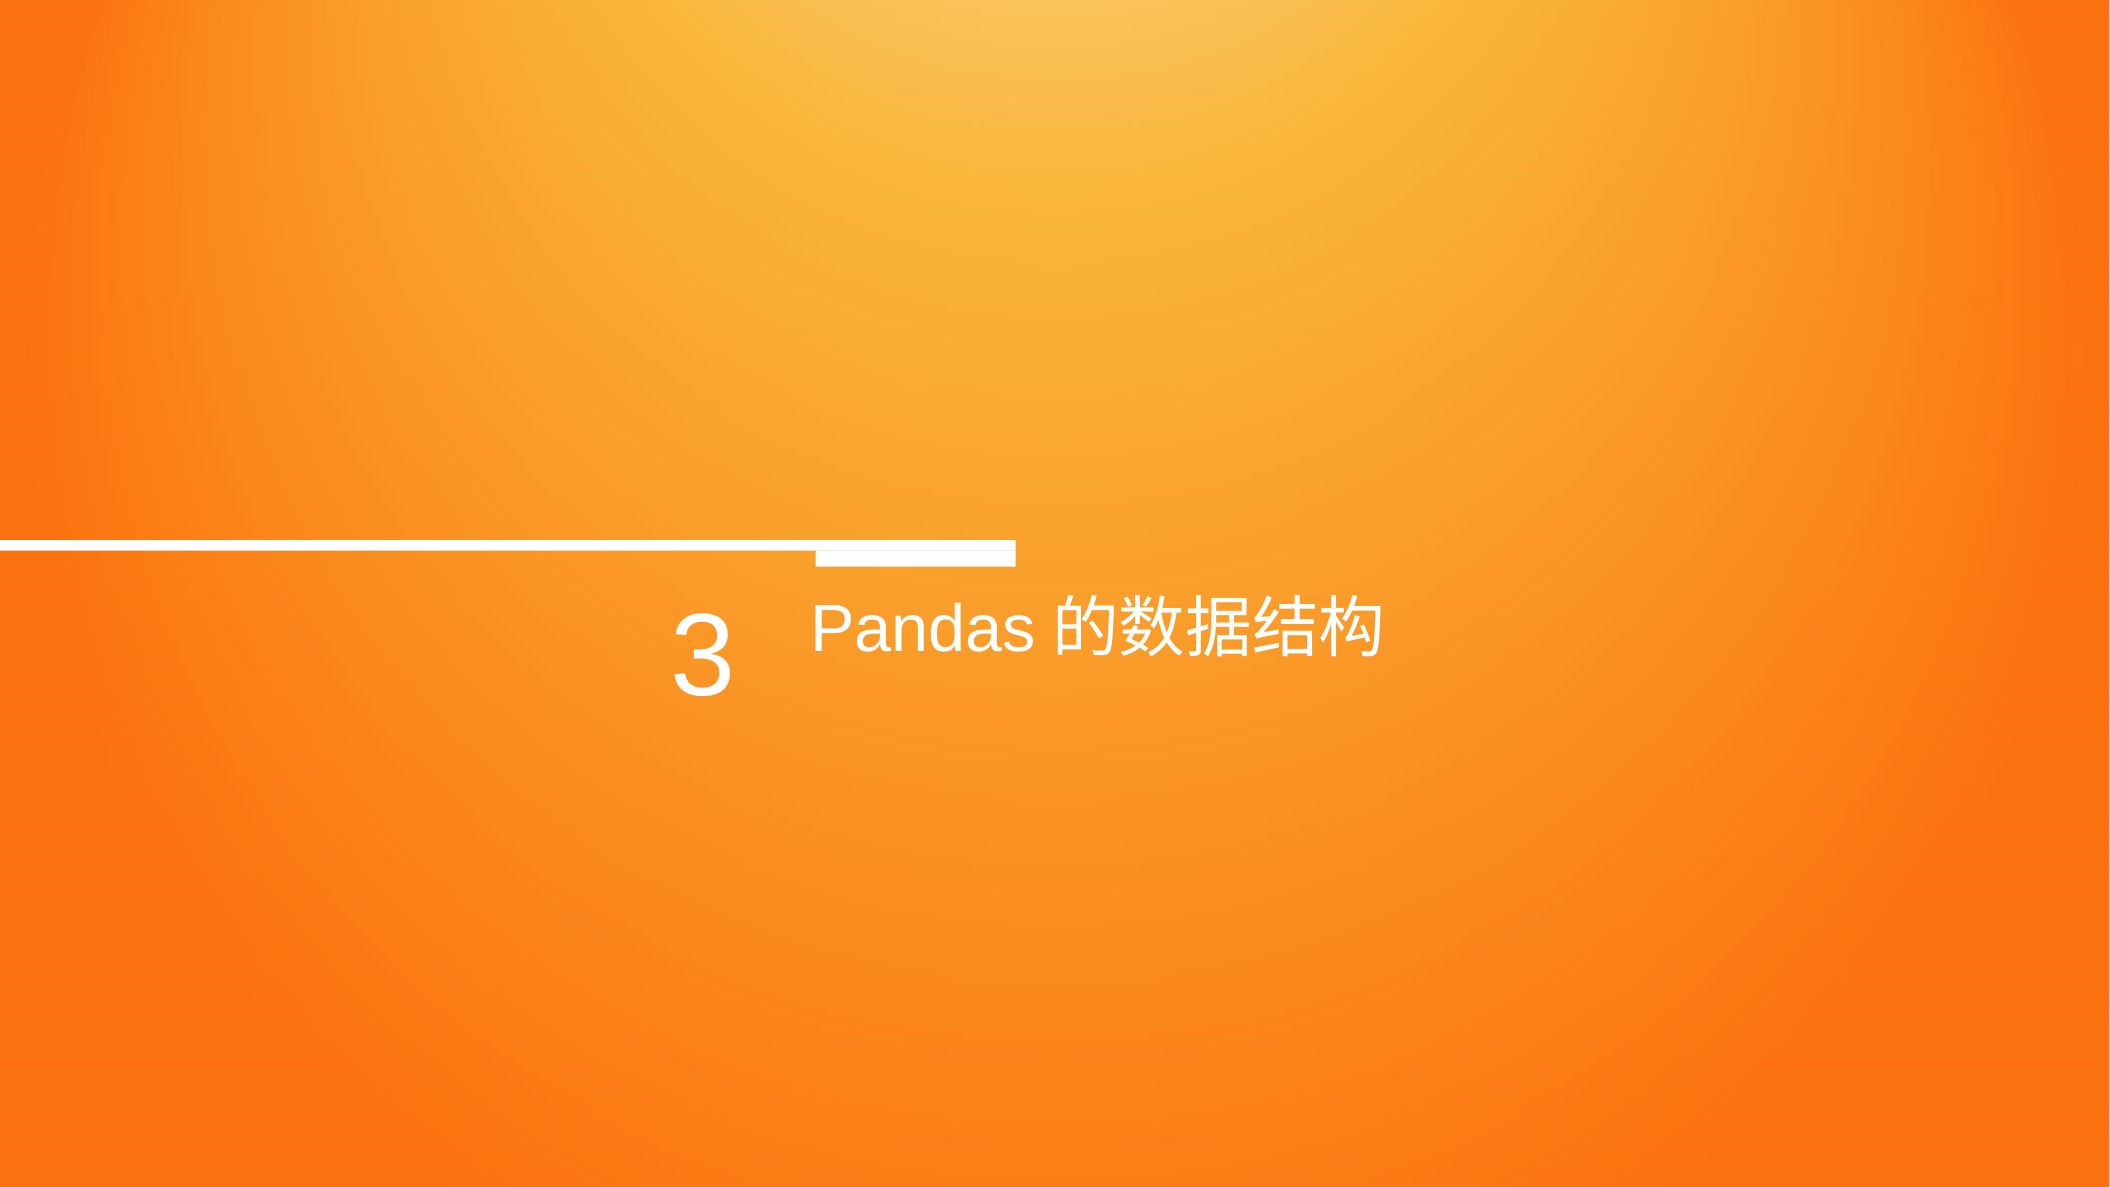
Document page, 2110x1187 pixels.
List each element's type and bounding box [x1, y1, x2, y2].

text_box [0, 540, 1016, 567]
picture [0, 0, 2110, 1187]
